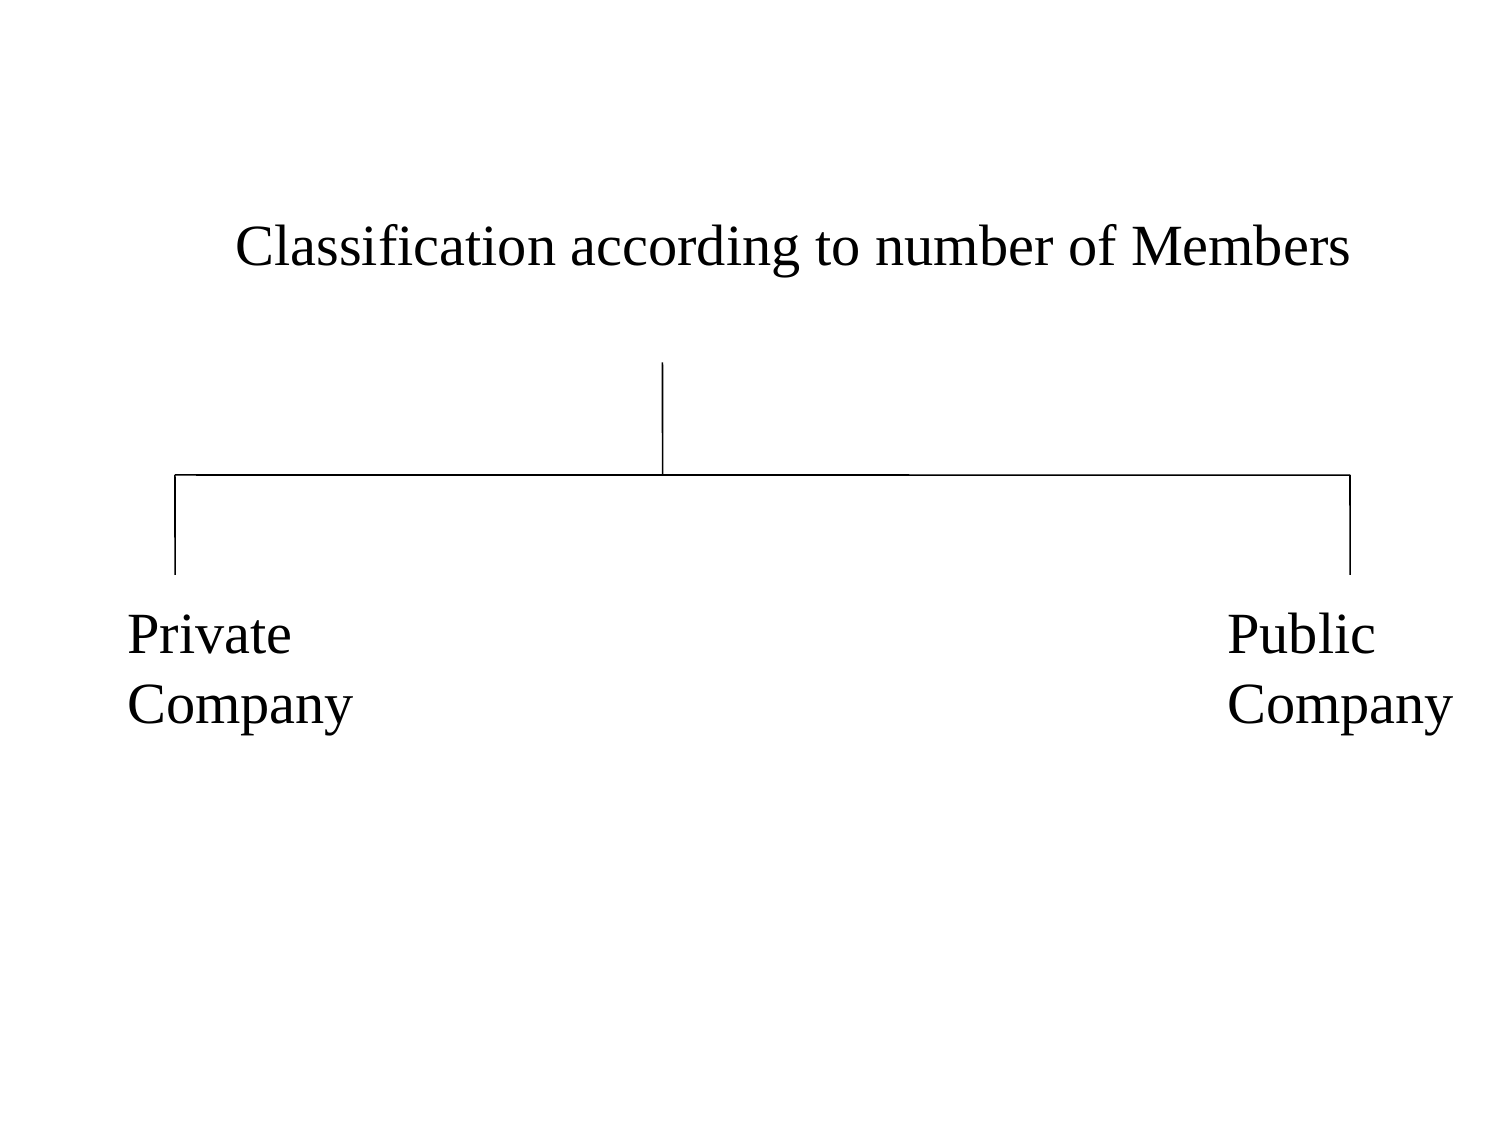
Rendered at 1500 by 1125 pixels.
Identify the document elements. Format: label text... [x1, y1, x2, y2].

text_box Classification according to number of Members [87, 200, 1500, 285]
text_box Private Company [112, 587, 413, 743]
text_box Public Company [1212, 587, 1500, 743]
